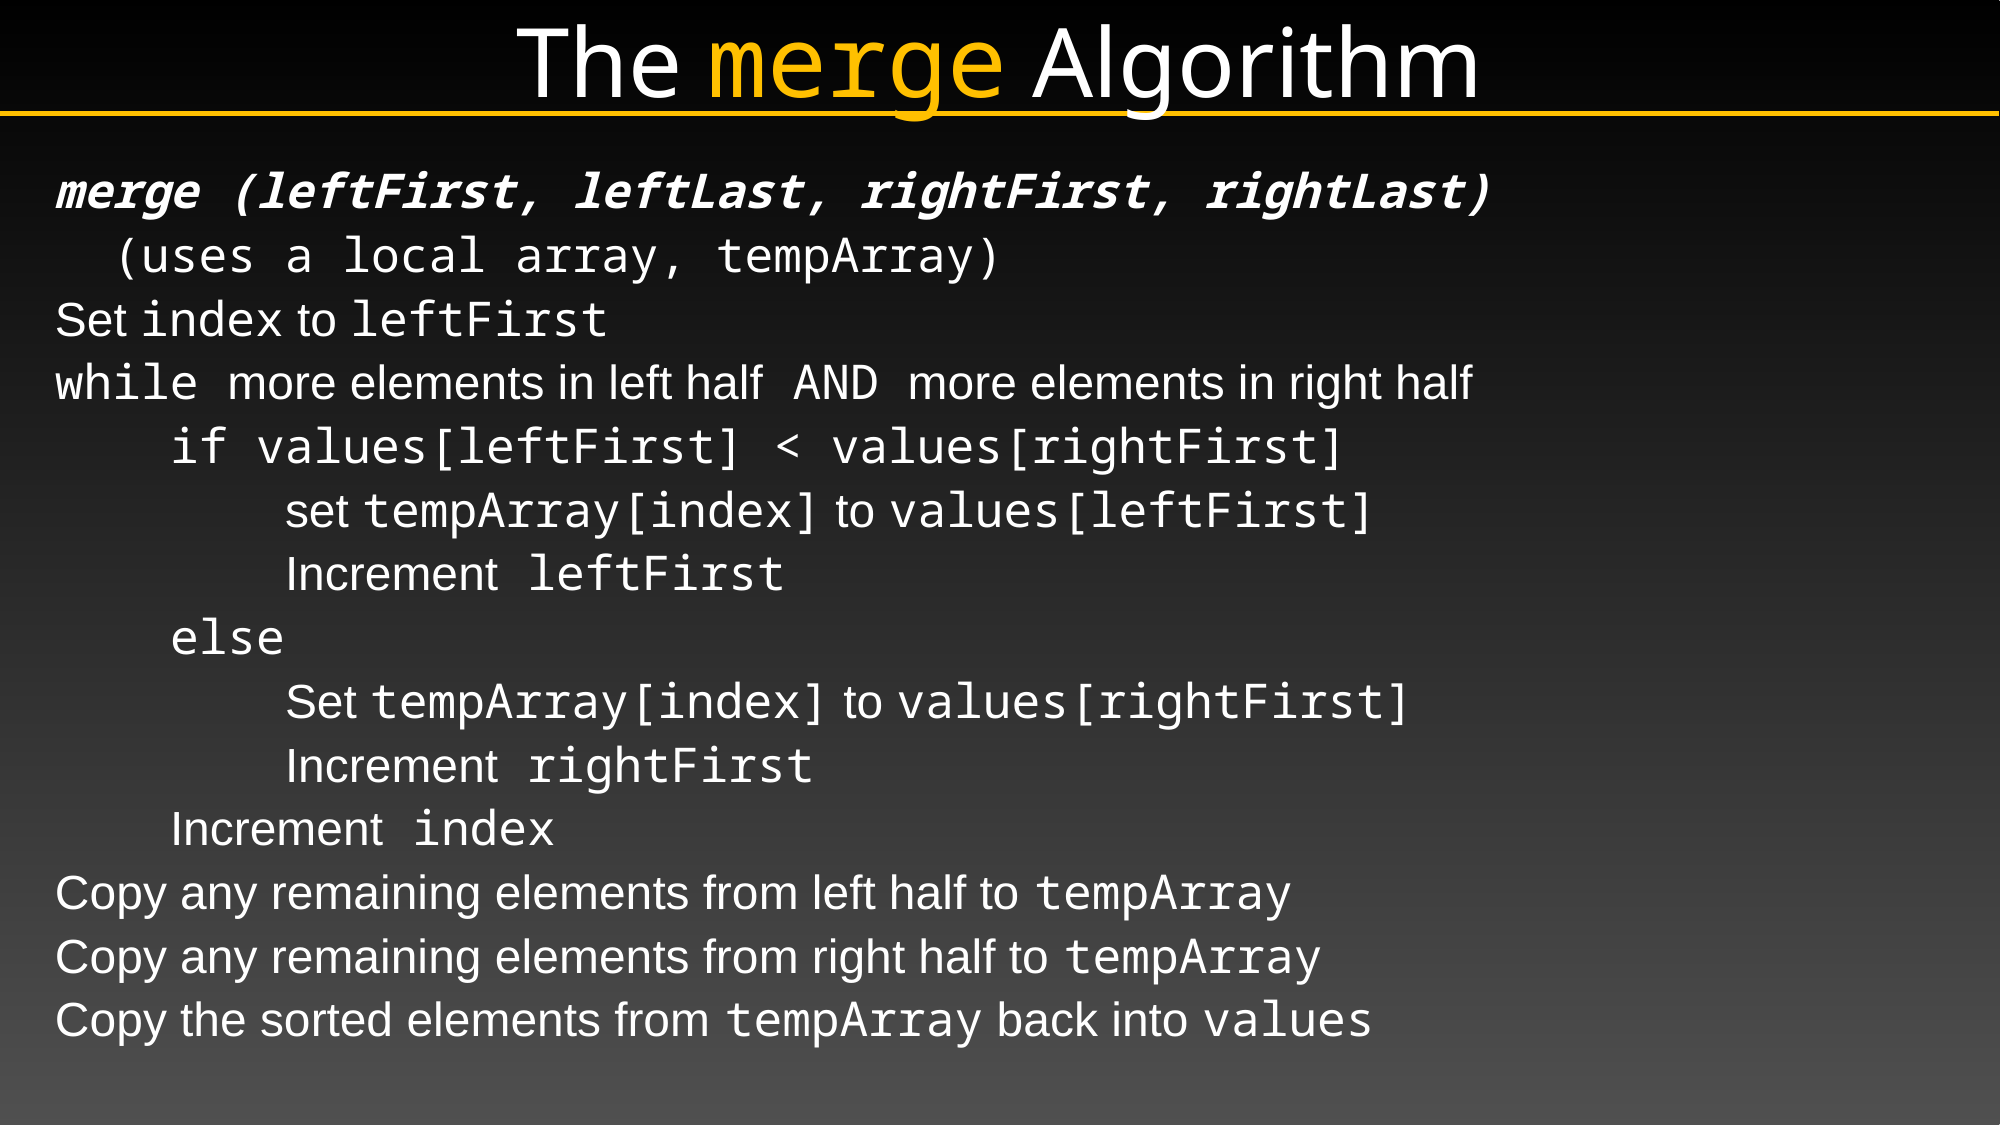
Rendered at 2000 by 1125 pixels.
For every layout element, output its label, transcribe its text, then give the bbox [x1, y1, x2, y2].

title The merge Algorithm [0, 0, 2000, 116]
list merge (leftFirst, leftLast, rightFirst, rightLast) (uses a local array, tempArray) Set index to leftFirst while more elements in left half AND more elements in right half if values[leftFirst] < values[rightFirst] set tempArray[index] to values[leftFirst] Increment leftFirst else Set tempArray[index] to values[rightFirst] Increment rightFirst Increment index Copy any remaining elements from left half to tempArray Copy any remaining elements from right half to tempArray Copy the sorted elements from tempArray back into values [33, 152, 1975, 1086]
